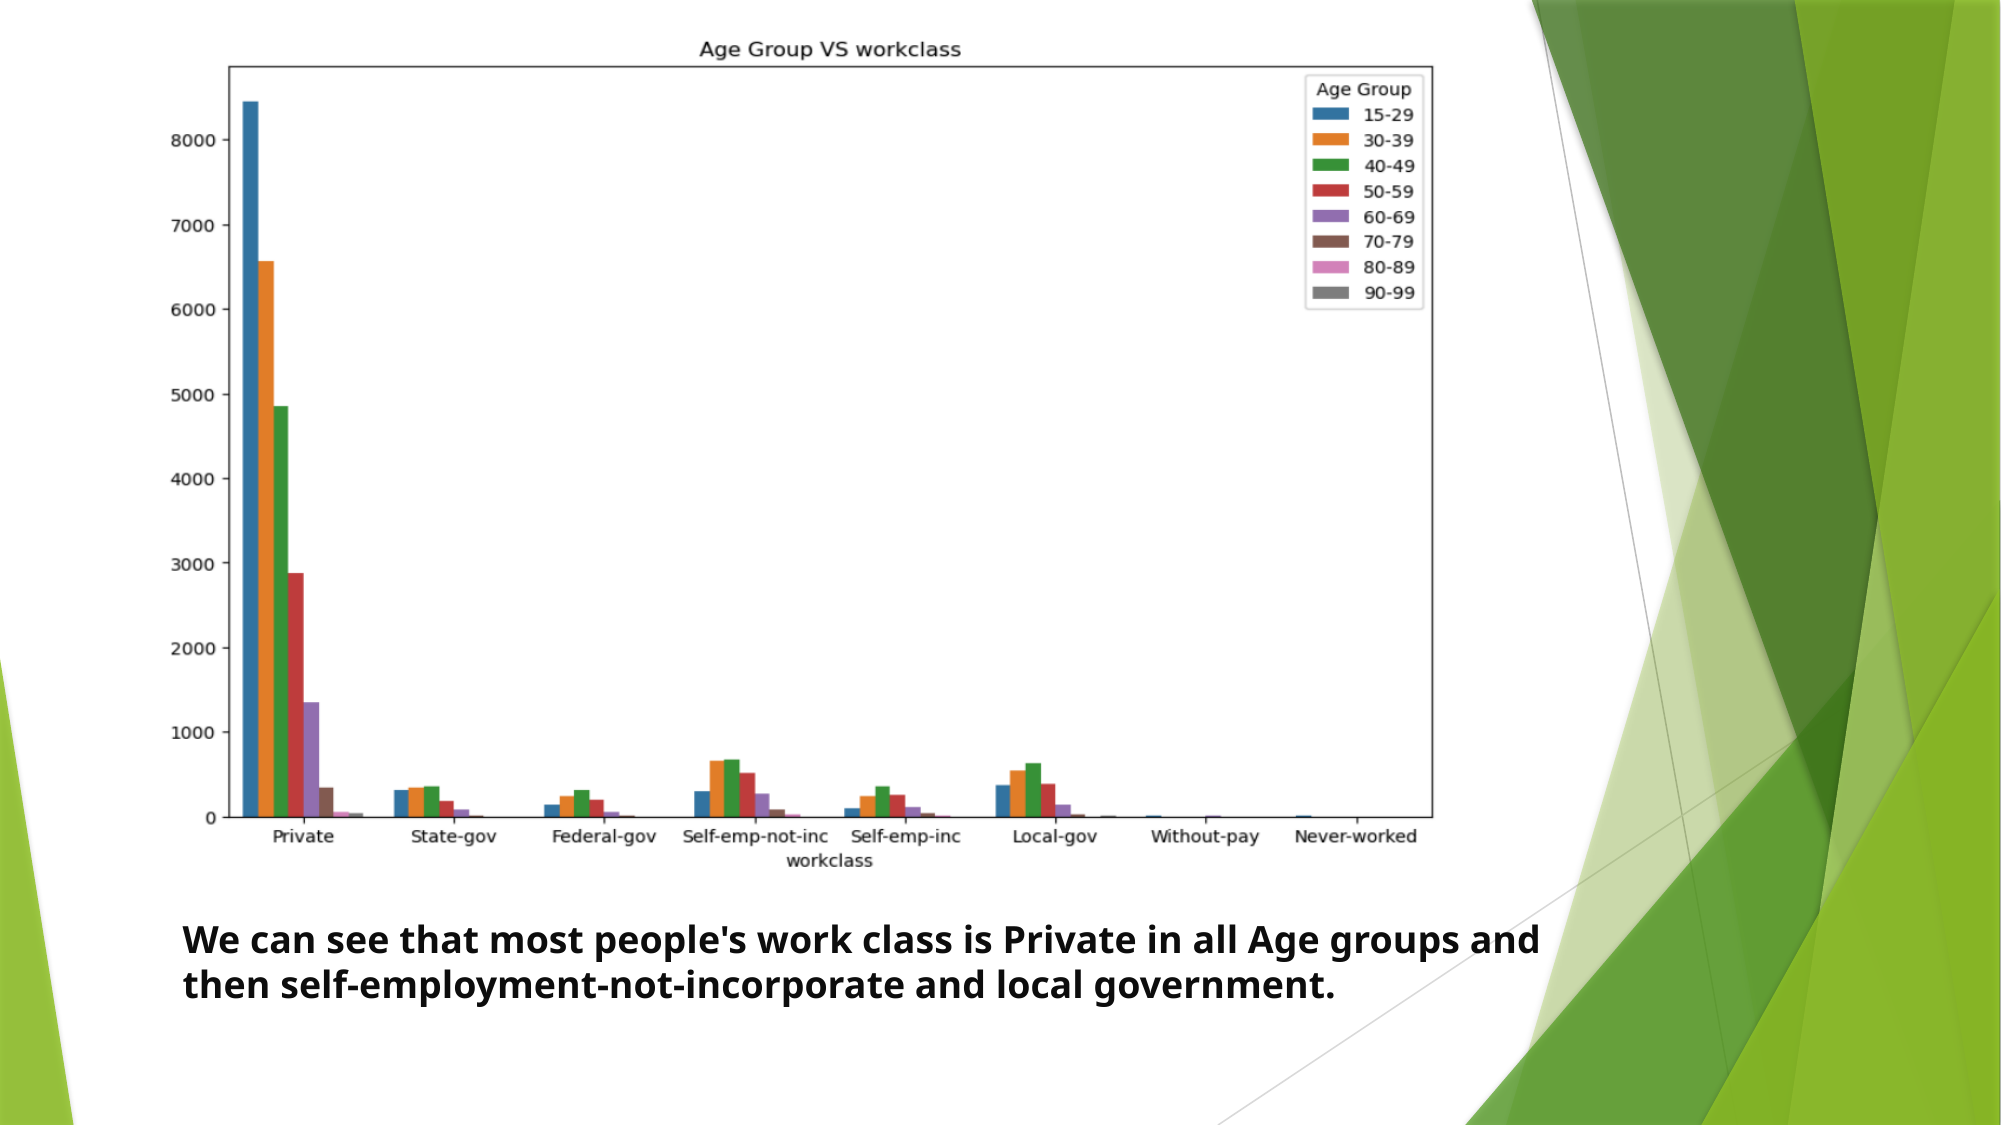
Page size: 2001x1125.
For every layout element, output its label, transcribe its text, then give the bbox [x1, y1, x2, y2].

title We can see that most people's work class is Private in all Age groups and then self-employment-not-incorporate and local government. [167, 908, 1578, 1125]
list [167, 13, 1461, 888]
